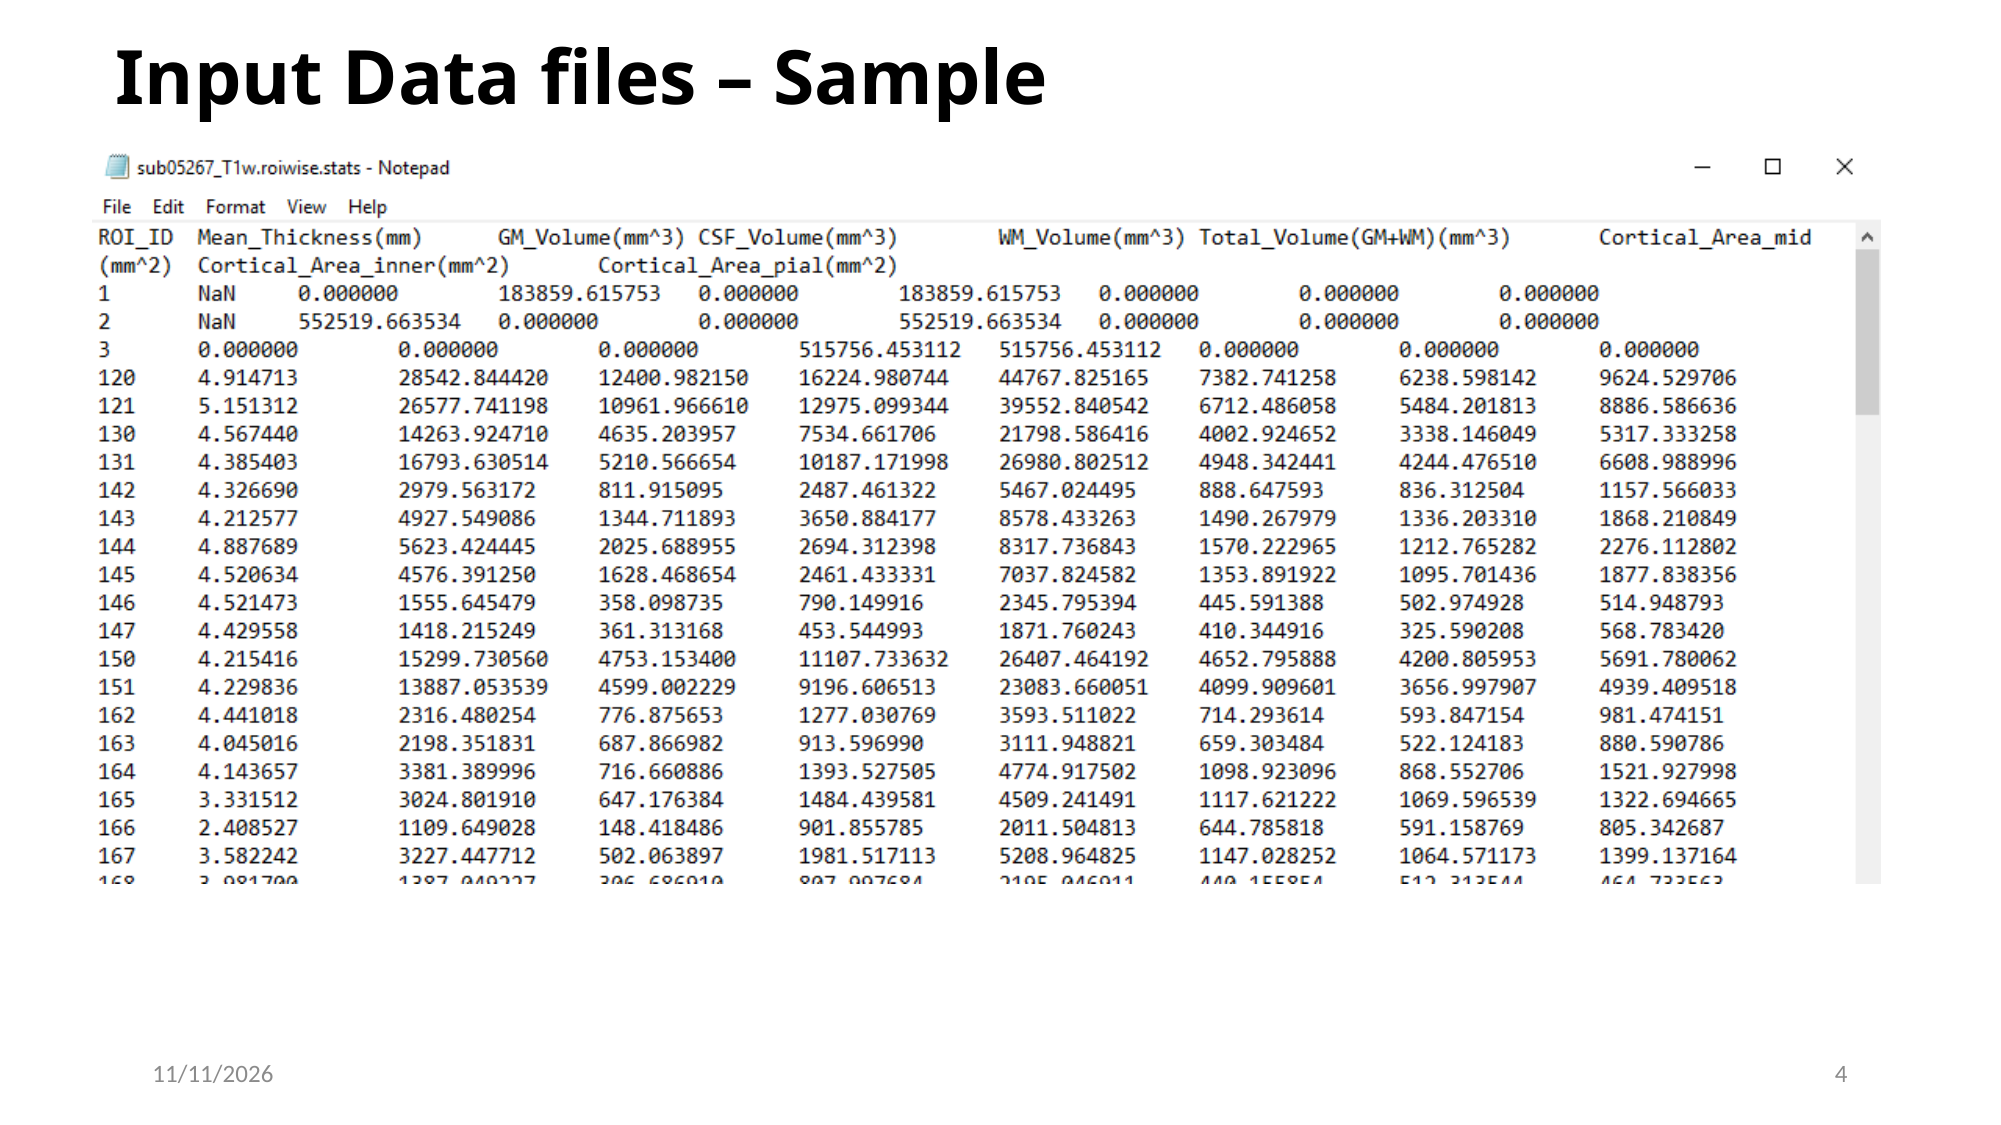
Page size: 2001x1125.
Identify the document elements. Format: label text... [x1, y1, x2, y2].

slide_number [137, 1042, 588, 1103]
slide_number 4 [1412, 1042, 1863, 1103]
picture [92, 148, 1881, 884]
title Input Data files – Sample [100, 22, 1826, 138]
